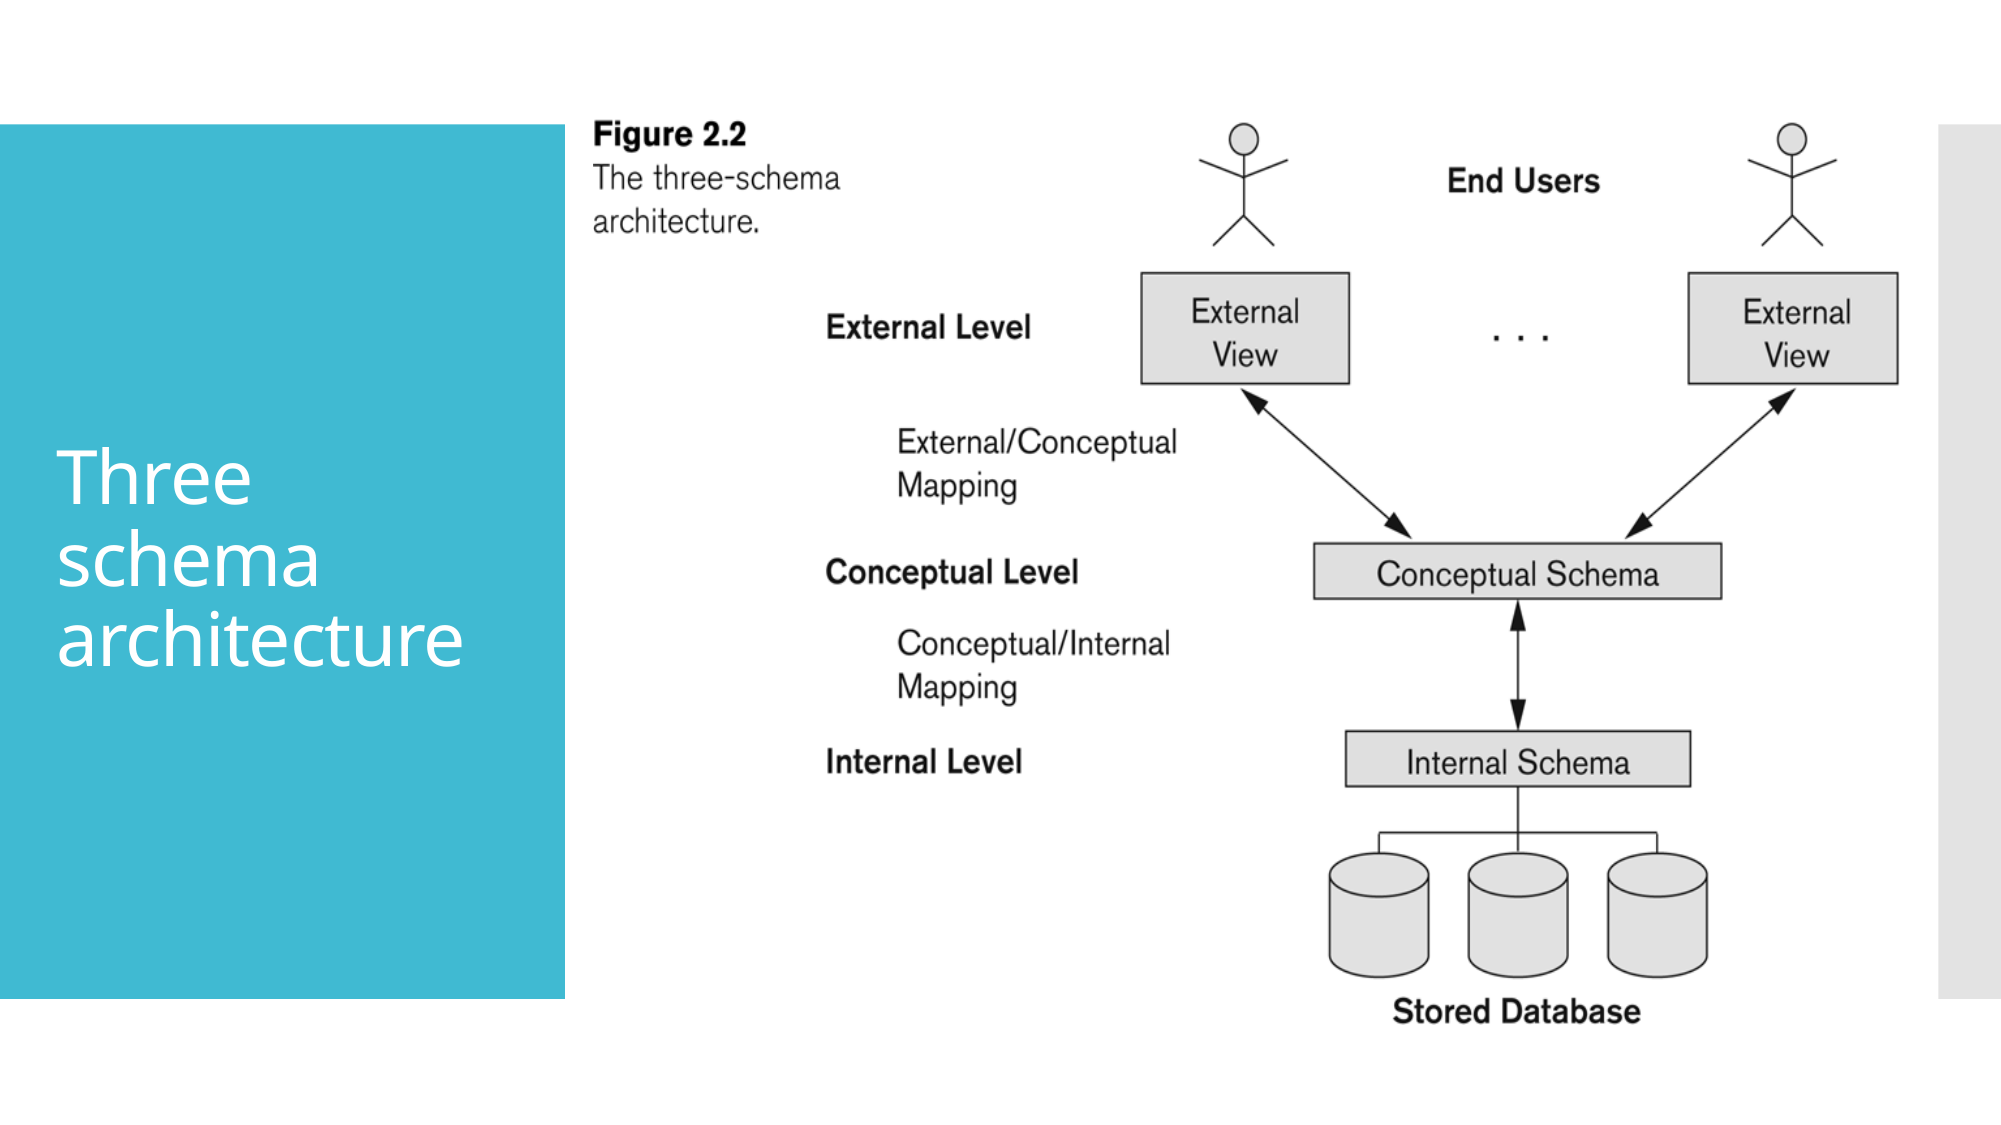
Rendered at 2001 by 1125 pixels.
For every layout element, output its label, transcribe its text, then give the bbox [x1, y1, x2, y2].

title Three schema architecture [41, 184, 525, 940]
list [592, 113, 1901, 1026]
